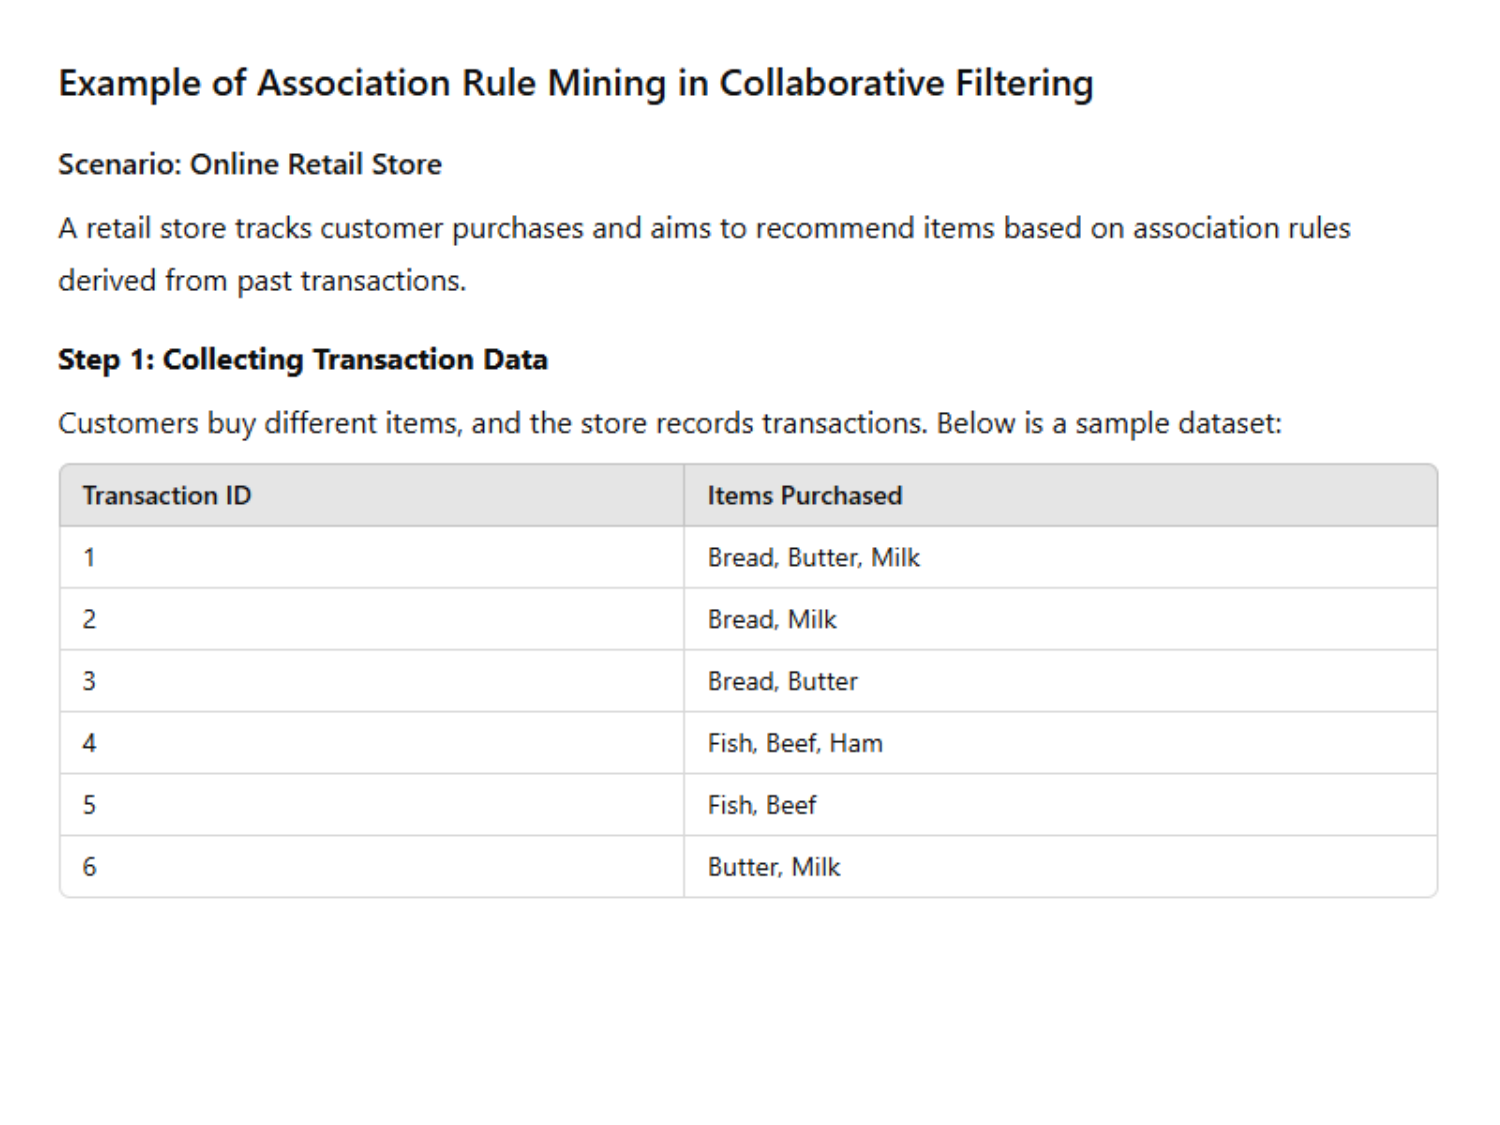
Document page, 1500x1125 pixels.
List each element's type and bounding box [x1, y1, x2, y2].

list [49, 49, 1469, 926]
